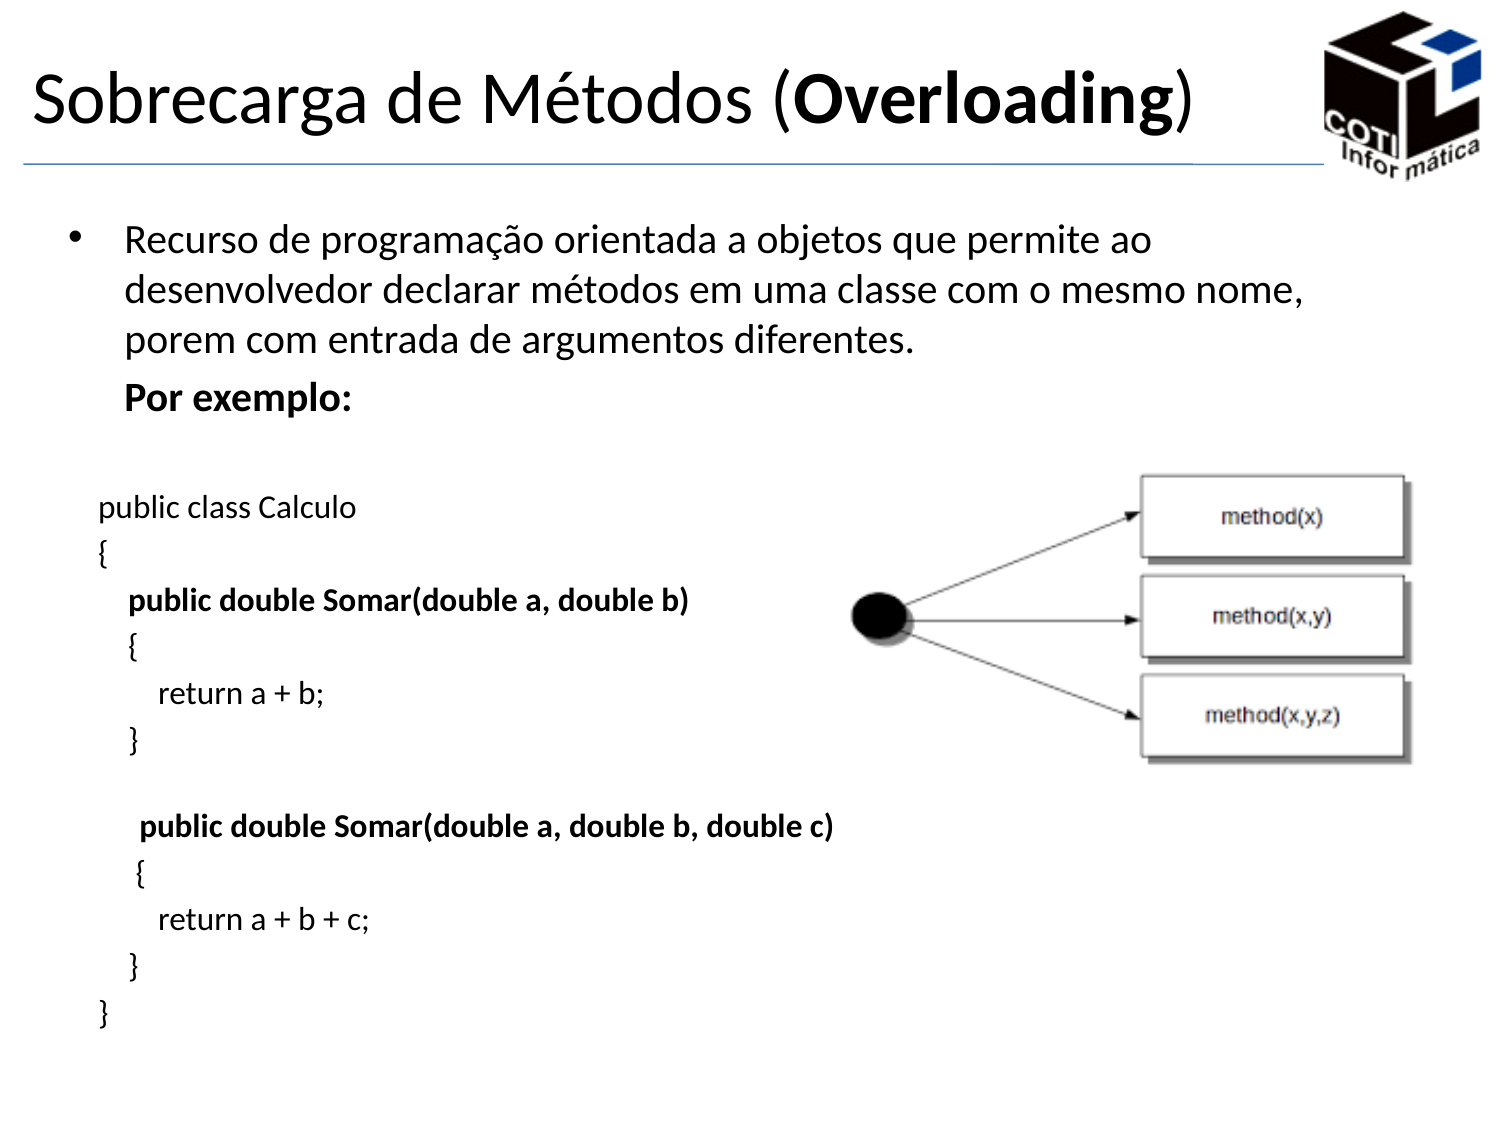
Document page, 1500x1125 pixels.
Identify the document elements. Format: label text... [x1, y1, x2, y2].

title Sobrecarga de Métodos (Overloading) [0, 0, 1350, 188]
picture [1323, 11, 1489, 183]
list Recurso de programação orientada a objetos que permite ao desenvolvedor declarar métodos em uma classe com o mesmo nome, porem com entrada de argumentos diferentes. Por exemplo: public class Calculo { public double Somar(double a, double b) { return a + b; } public double Somar(double a, double b, double c) { return a + b + c; } } [53, 203, 1402, 575]
picture [808, 444, 1451, 799]
